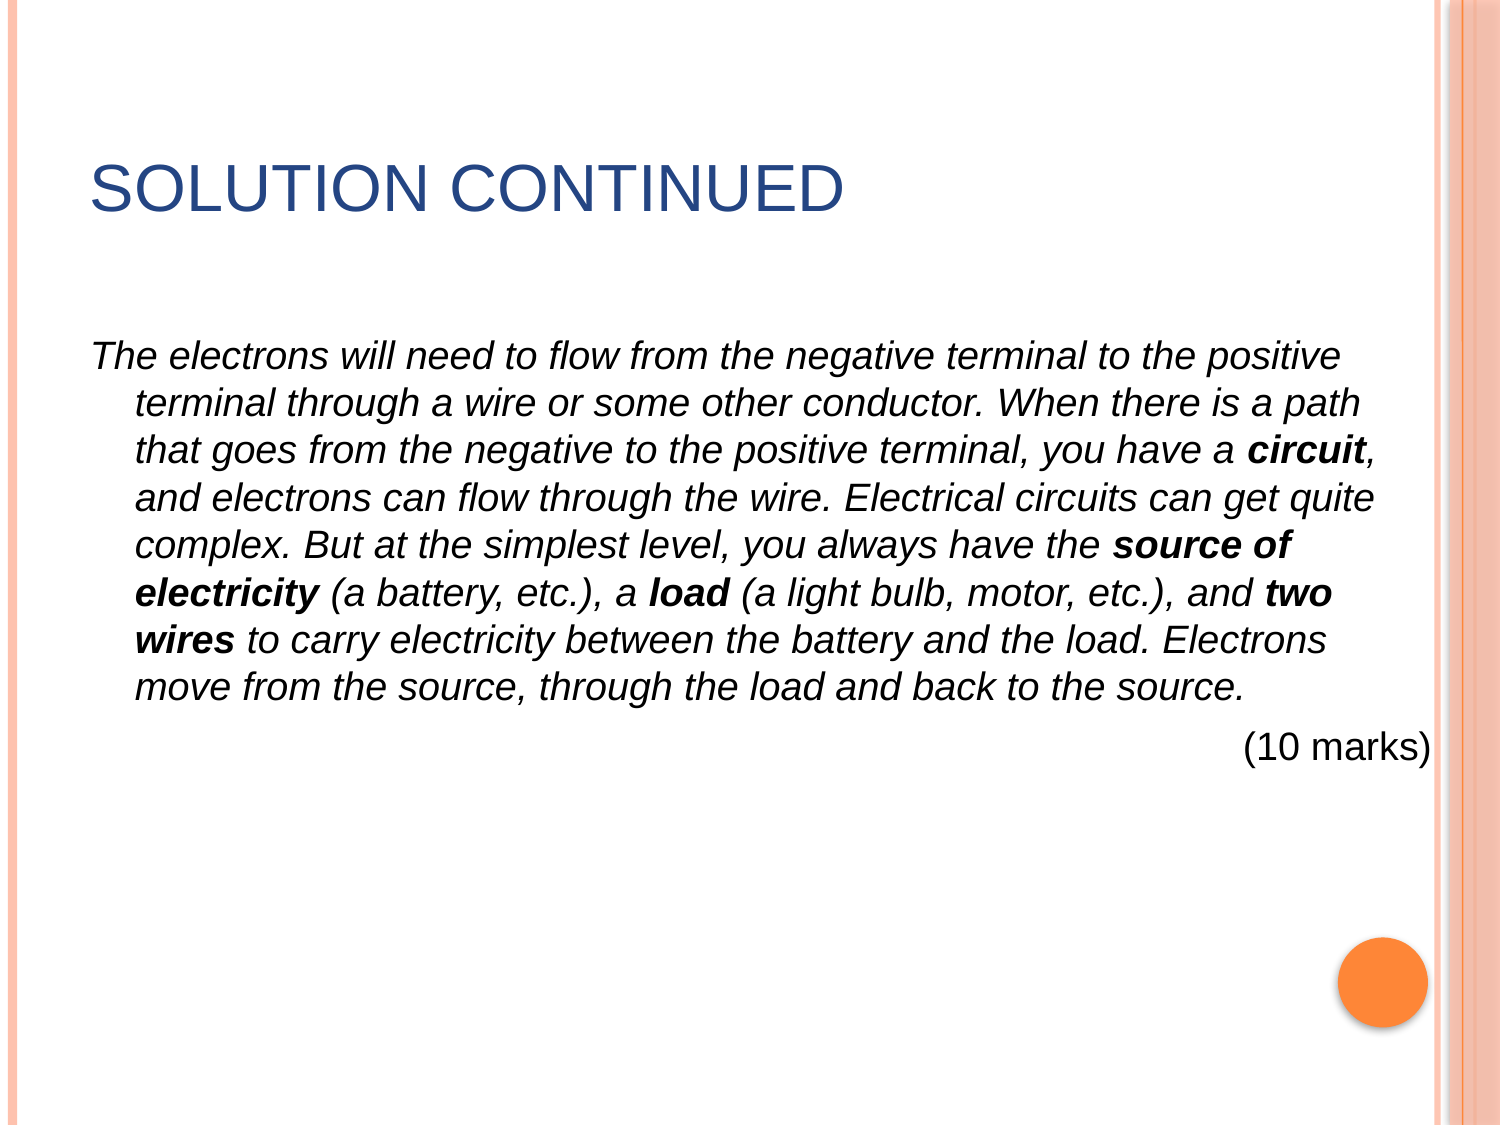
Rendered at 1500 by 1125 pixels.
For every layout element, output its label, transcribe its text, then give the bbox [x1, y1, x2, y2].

title Solution continued [75, 45, 1300, 233]
list The electrons will need to flow from the negative terminal to the positive terminal through a wire or some other conductor. When there is a path that goes from the negative to the positive terminal, you have a circuit, and electrons can flow through the wire. Electrical circuits can get quite complex. But at the simplest level, you always have the source of electricity (a battery, etc.), a load (a light bulb, motor, etc.), and two wires to carry electricity between the battery and the load. Electrons move from the source, through the load and back to the source. (10 marks) [75, 262, 1447, 787]
